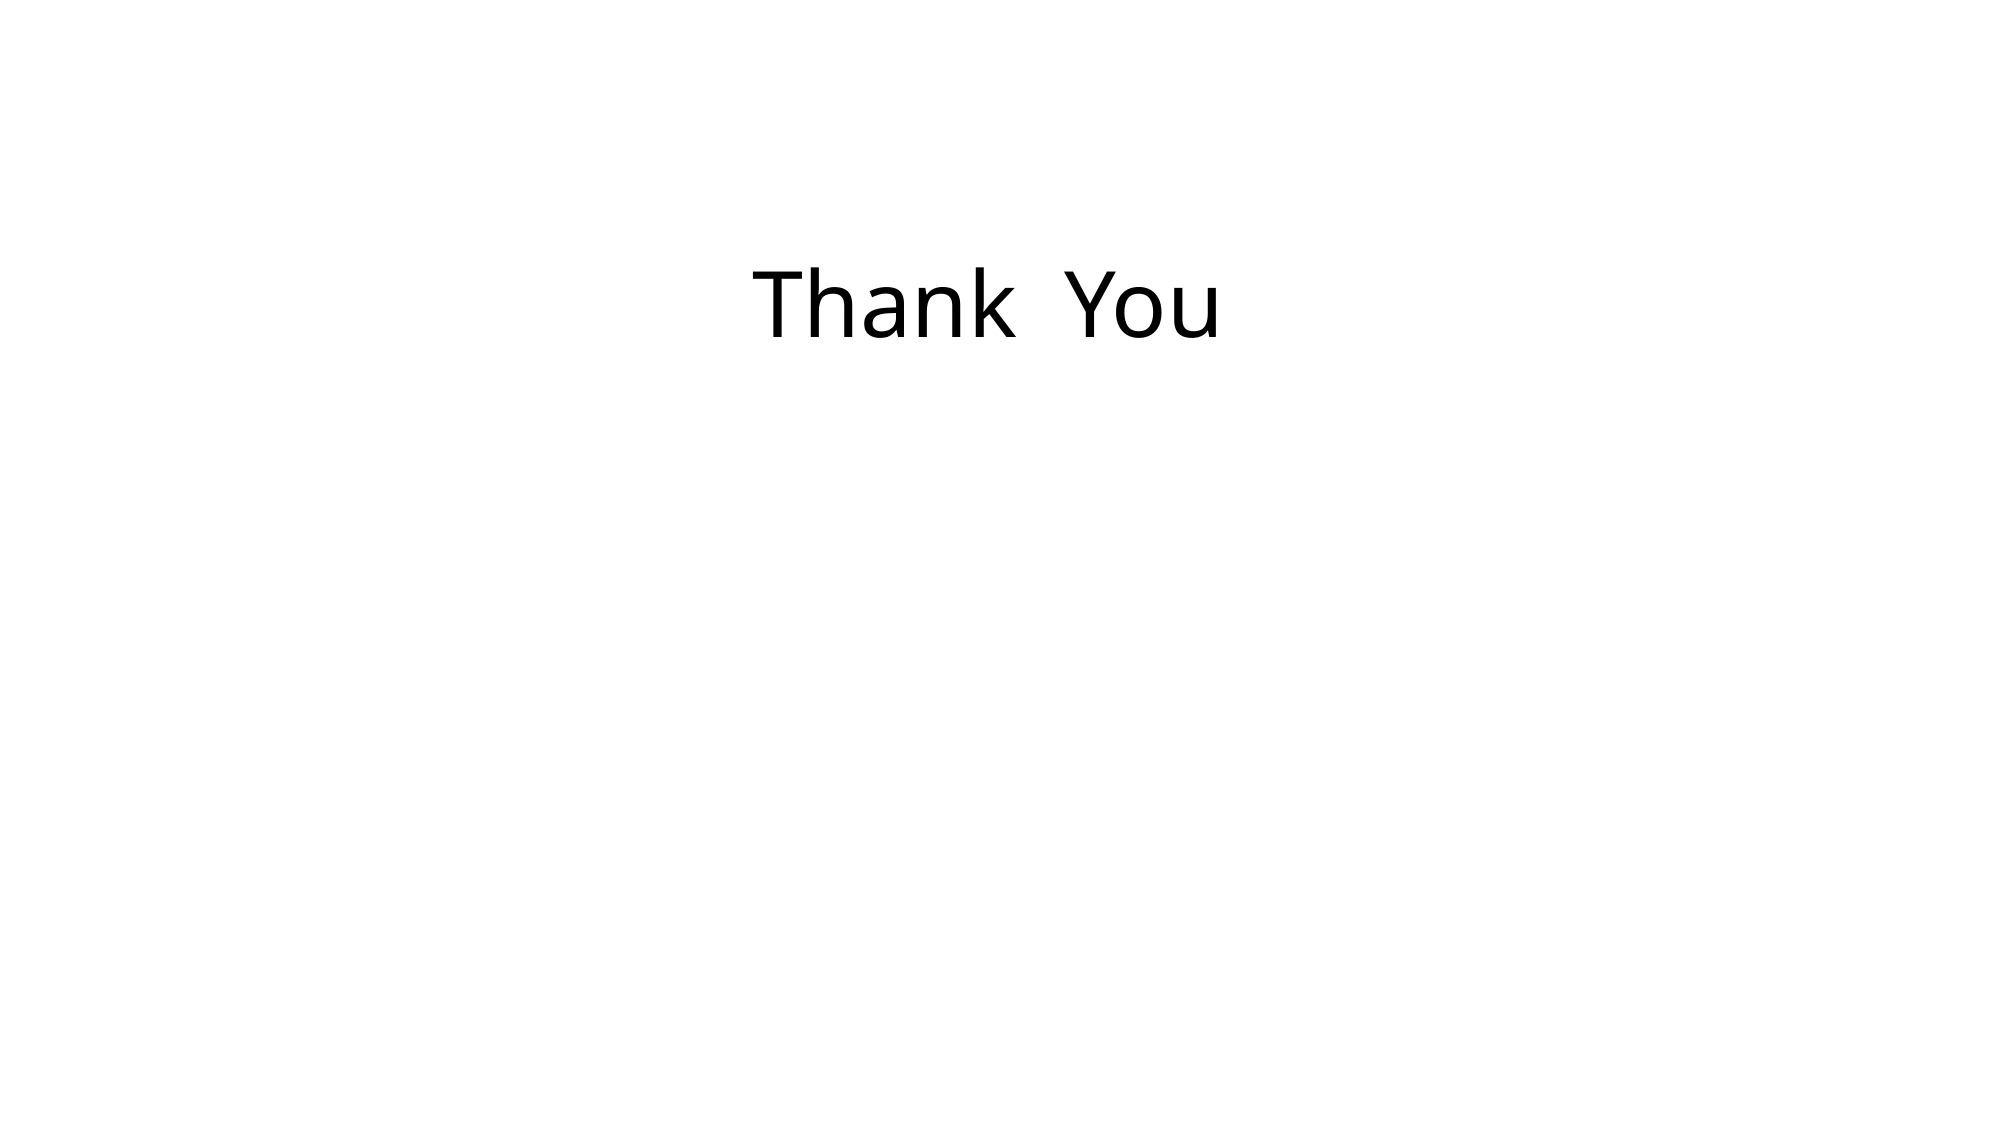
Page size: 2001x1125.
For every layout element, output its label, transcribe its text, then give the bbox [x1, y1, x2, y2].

title Thank You [137, 59, 1863, 555]
